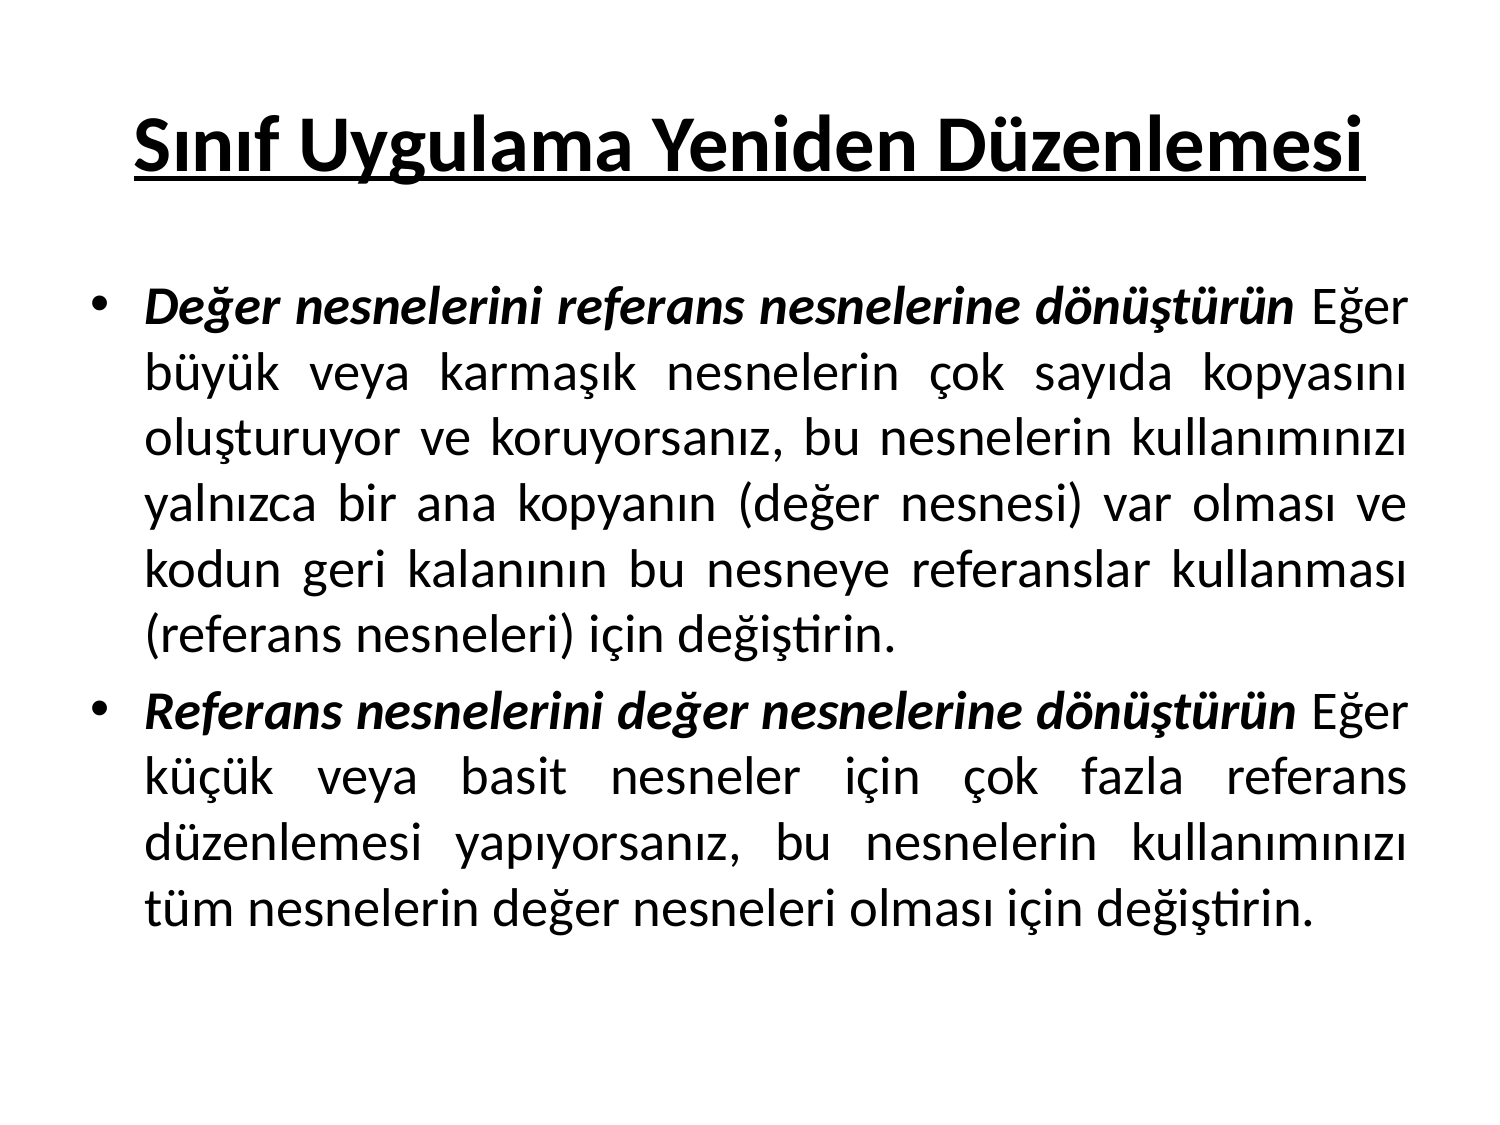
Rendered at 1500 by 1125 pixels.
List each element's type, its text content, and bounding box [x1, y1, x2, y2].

title Sınıf Uygulama Yeniden Düzenlemesi [75, 45, 1425, 233]
list Değer nesnelerini referans nesnelerine dönüştürün Eğer büyük veya karmaşık nesnelerin çok sayıda kopyasını oluşturuyor ve koruyorsanız, bu nesnelerin kullanımınızı yalnızca bir ana kopyanın (değer nesnesi) var olması ve kodun geri kalanının bu nesneye referanslar kullanması (referans nesneleri) için değiştirin. Referans nesnelerini değer nesnelerine dönüştürün Eğer küçük veya basit nesneler için çok fazla referans düzenlemesi yapıyorsanız, bu nesnelerin kullanımınızı tüm nesnelerin değer nesneleri olması için değiştirin. [75, 262, 1425, 1005]
